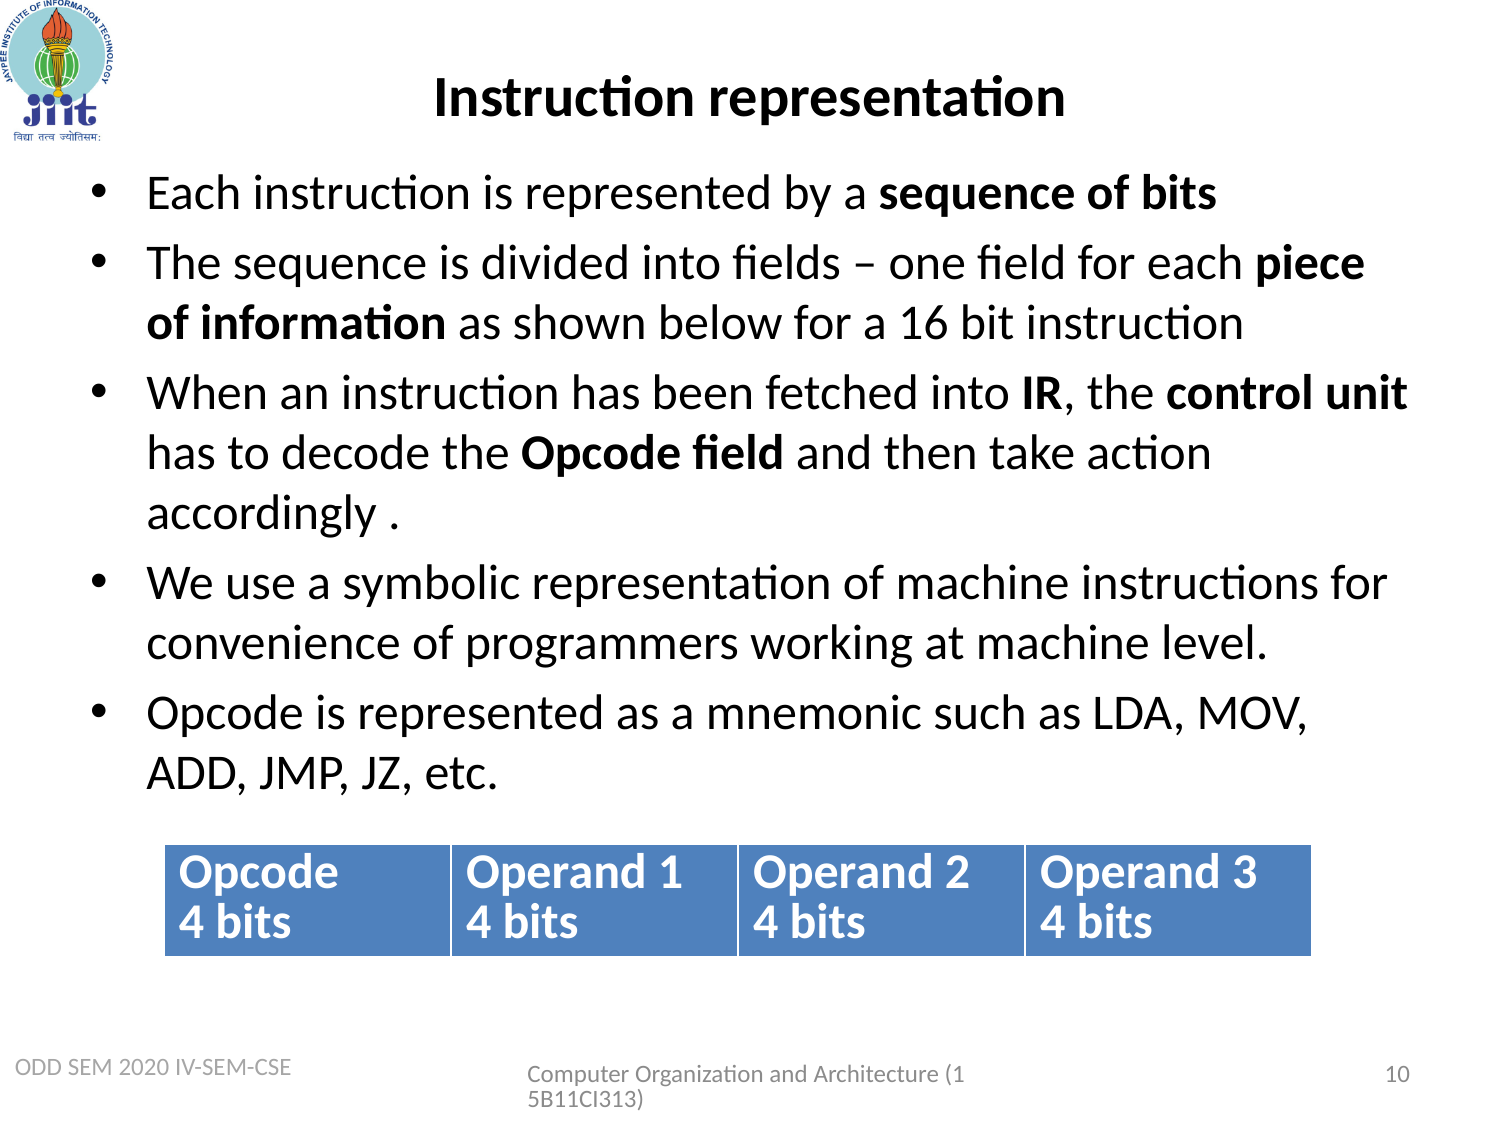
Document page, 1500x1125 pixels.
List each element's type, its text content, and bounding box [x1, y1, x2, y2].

picture [0, 0, 113, 141]
table_header Opcode 4 bits [165, 845, 450, 956]
title Instruction representation [75, 45, 1425, 141]
table_header Operand 2 4 bits [739, 845, 1024, 956]
table_header Operand 3 4 bits [1026, 845, 1311, 956]
slide_number 10 [1074, 1042, 1425, 1103]
table_header Operand 1 4 bits [452, 845, 737, 956]
list Each instruction is represented by a sequence of bits The sequence is divided into fields – one field for each piece of information as shown below for a 16 bit instruction When an instruction has been fetched into IR, the control unit has to decode the Opcode field and then take action accordingly . We use a symbolic representation of machine instructions for convenience of programmers working at machine level. Opcode is represented as a mnemonic such as LDA, MOV, ADD, JMP, JZ, etc. [75, 152, 1425, 1005]
footer Computer Organization and Architecture (15B11CI313) [512, 1042, 988, 1103]
